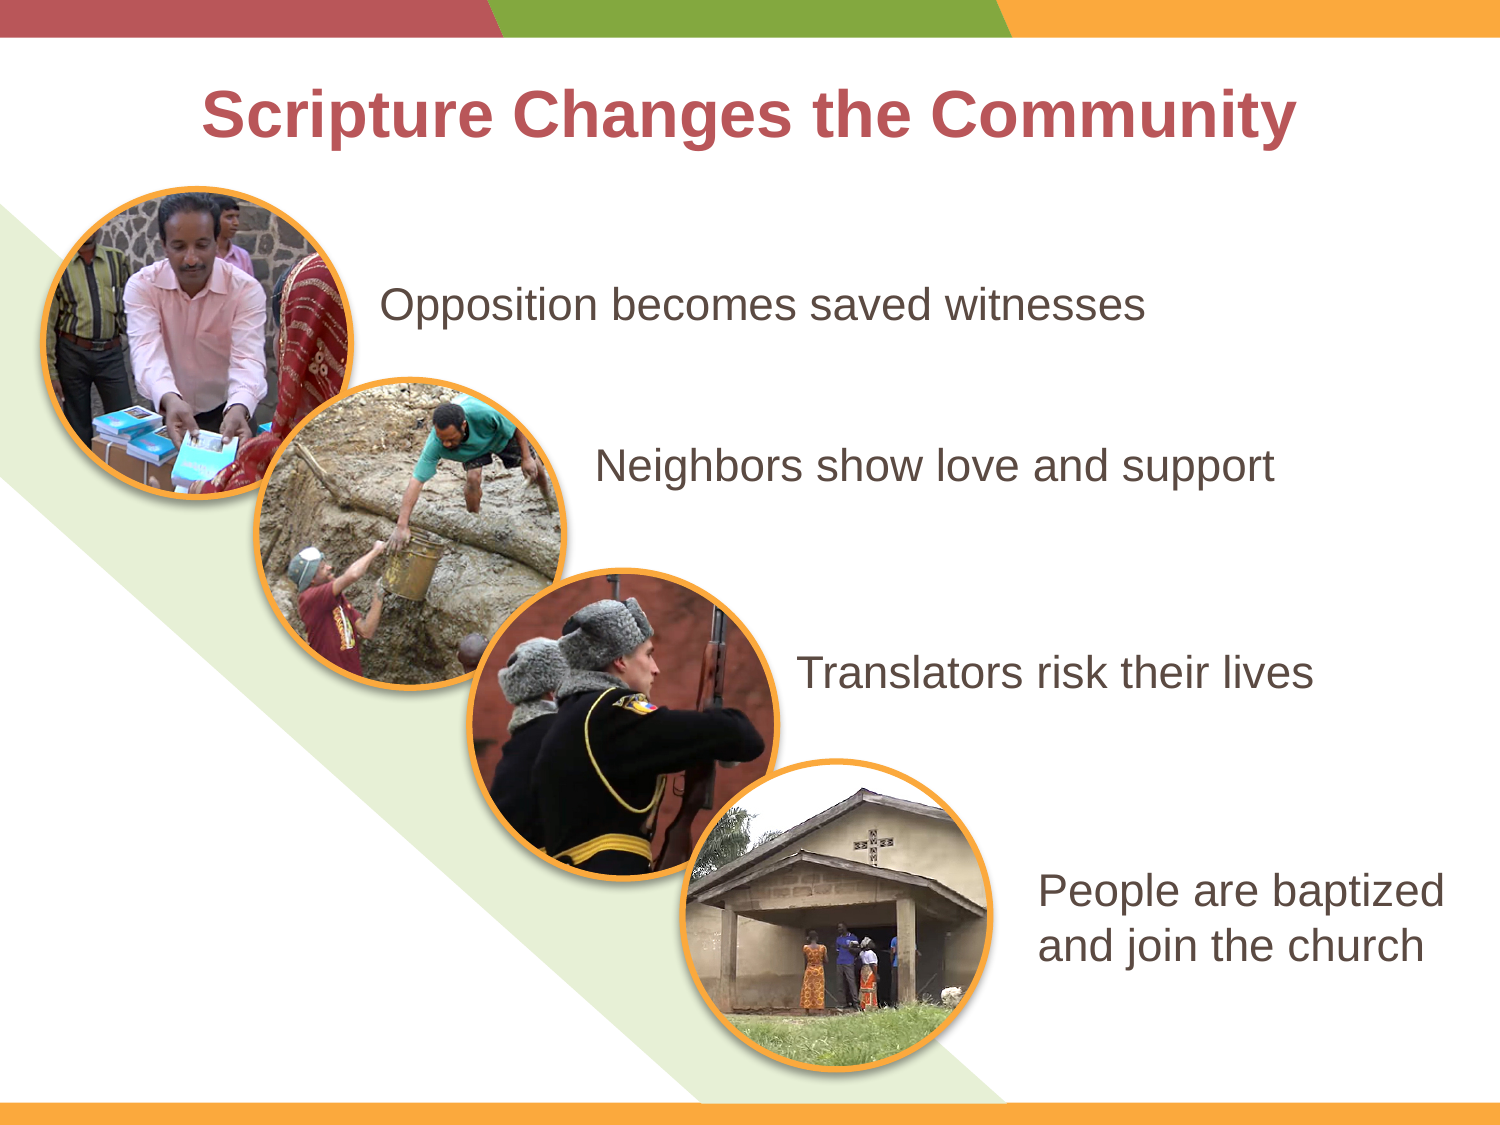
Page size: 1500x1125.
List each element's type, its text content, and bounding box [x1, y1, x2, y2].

text_box Neighbors show love and support [579, 428, 1318, 498]
text_box People are baptized and join the church [1023, 853, 1500, 978]
title Scripture Changes the Community [103, 63, 1397, 281]
picture [43, 189, 991, 1070]
text_box Opposition becomes saved witnesses [364, 267, 1179, 337]
text_box Translators risk their lives [781, 635, 1377, 706]
text_box [0, 203, 1008, 1104]
